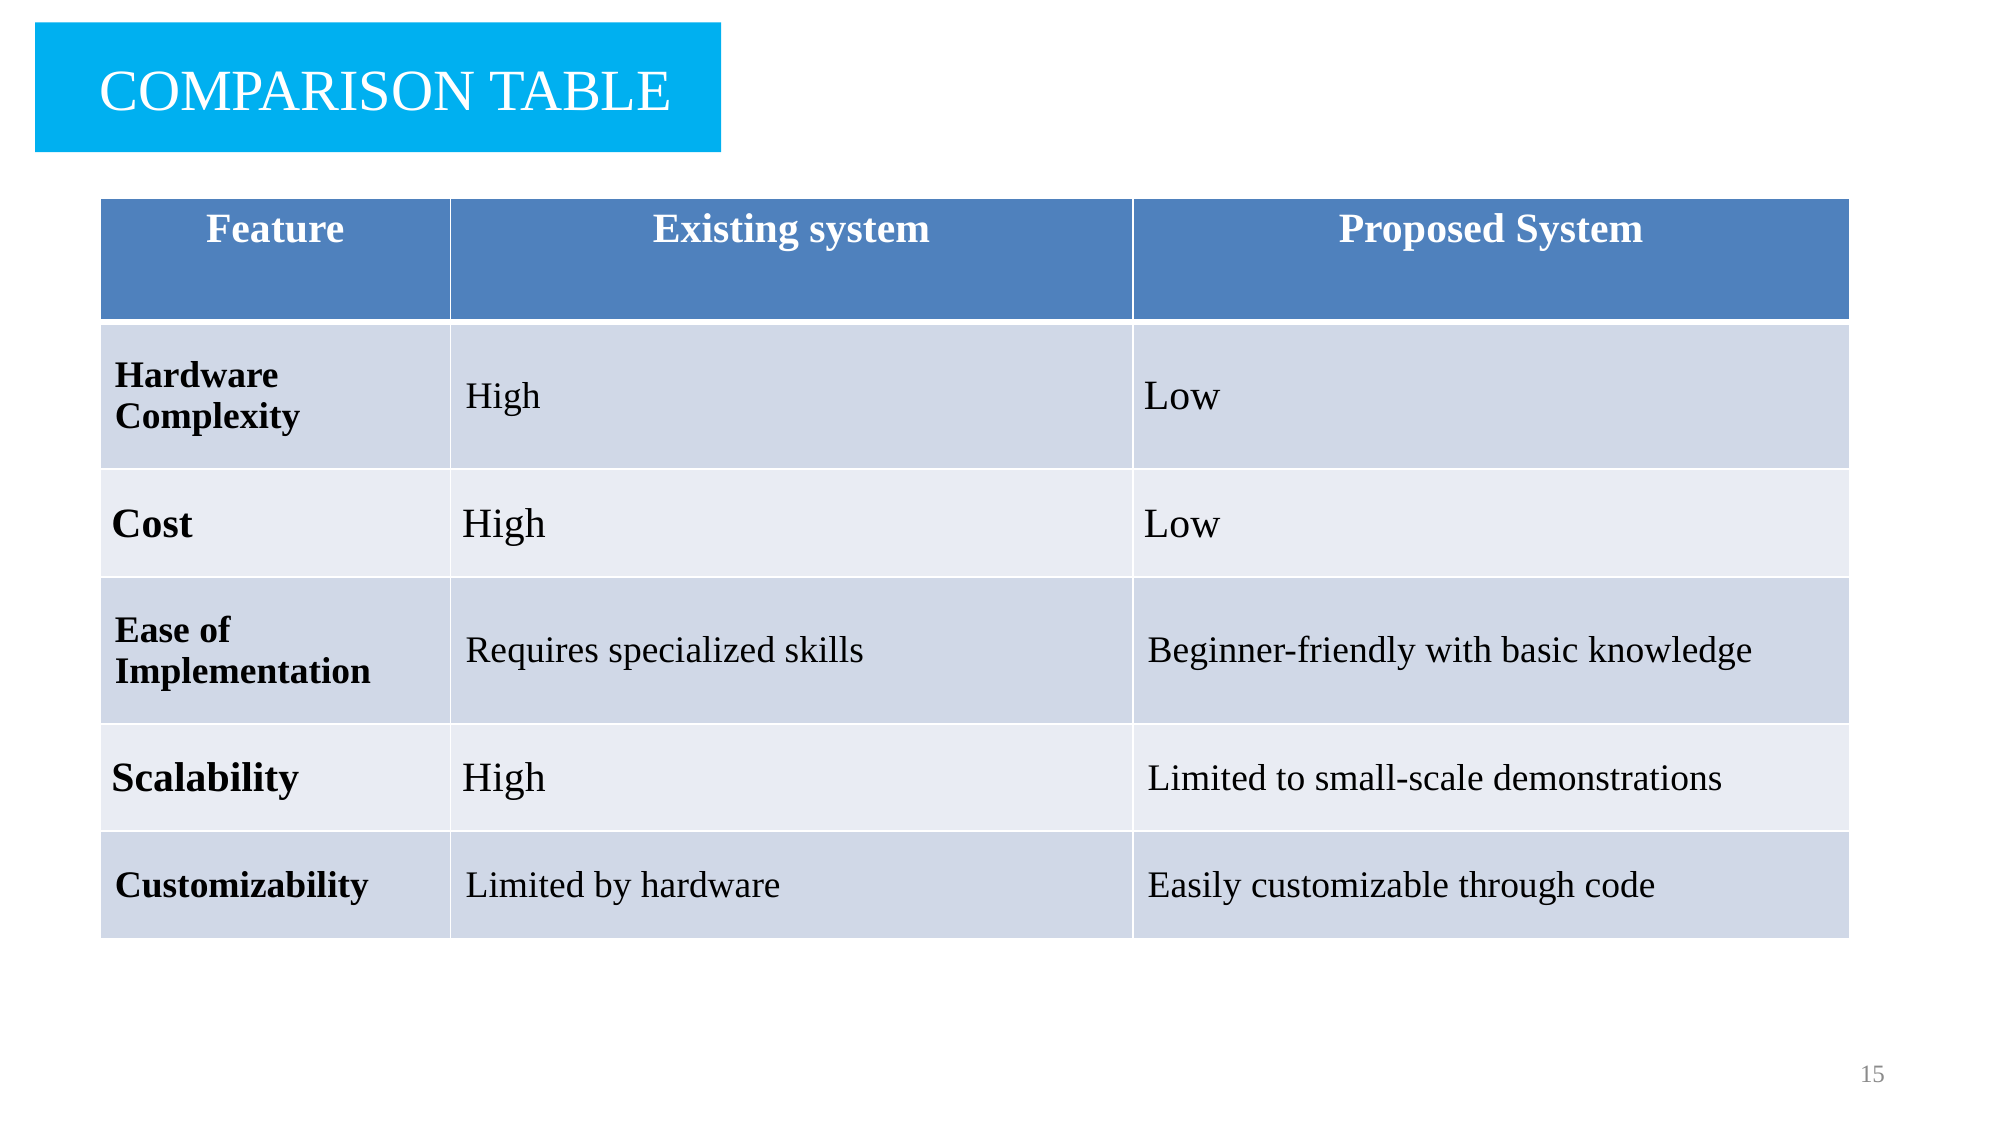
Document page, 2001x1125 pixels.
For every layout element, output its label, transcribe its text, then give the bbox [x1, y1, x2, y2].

table_cell Easily customizable through code [1134, 832, 1849, 938]
table_cell Hardware Complexity [101, 325, 450, 468]
table_cell Limited by hardware [451, 832, 1132, 938]
table_cell Limited to small-scale demonstrations [1134, 725, 1849, 830]
text_box COMPARISON TABLE [33, 20, 723, 154]
table_cell Cost [101, 470, 450, 576]
table_cell Customizability [101, 832, 450, 938]
table_cell High [451, 470, 1132, 576]
table_cell High [451, 325, 1132, 468]
table_header Feature [101, 199, 450, 319]
table_header Existing system [451, 199, 1132, 319]
table_cell Beginner-friendly with basic knowledge [1134, 578, 1849, 723]
slide_number 15 [1433, 1042, 1900, 1103]
table_cell Requires specialized skills [451, 578, 1132, 723]
table_cell Ease of Implementation [101, 578, 450, 723]
table_header Proposed System [1134, 199, 1849, 319]
table_cell Scalability [101, 725, 450, 830]
table_cell High [451, 725, 1132, 830]
table_cell Low [1134, 325, 1849, 468]
table_cell Low [1134, 470, 1849, 576]
